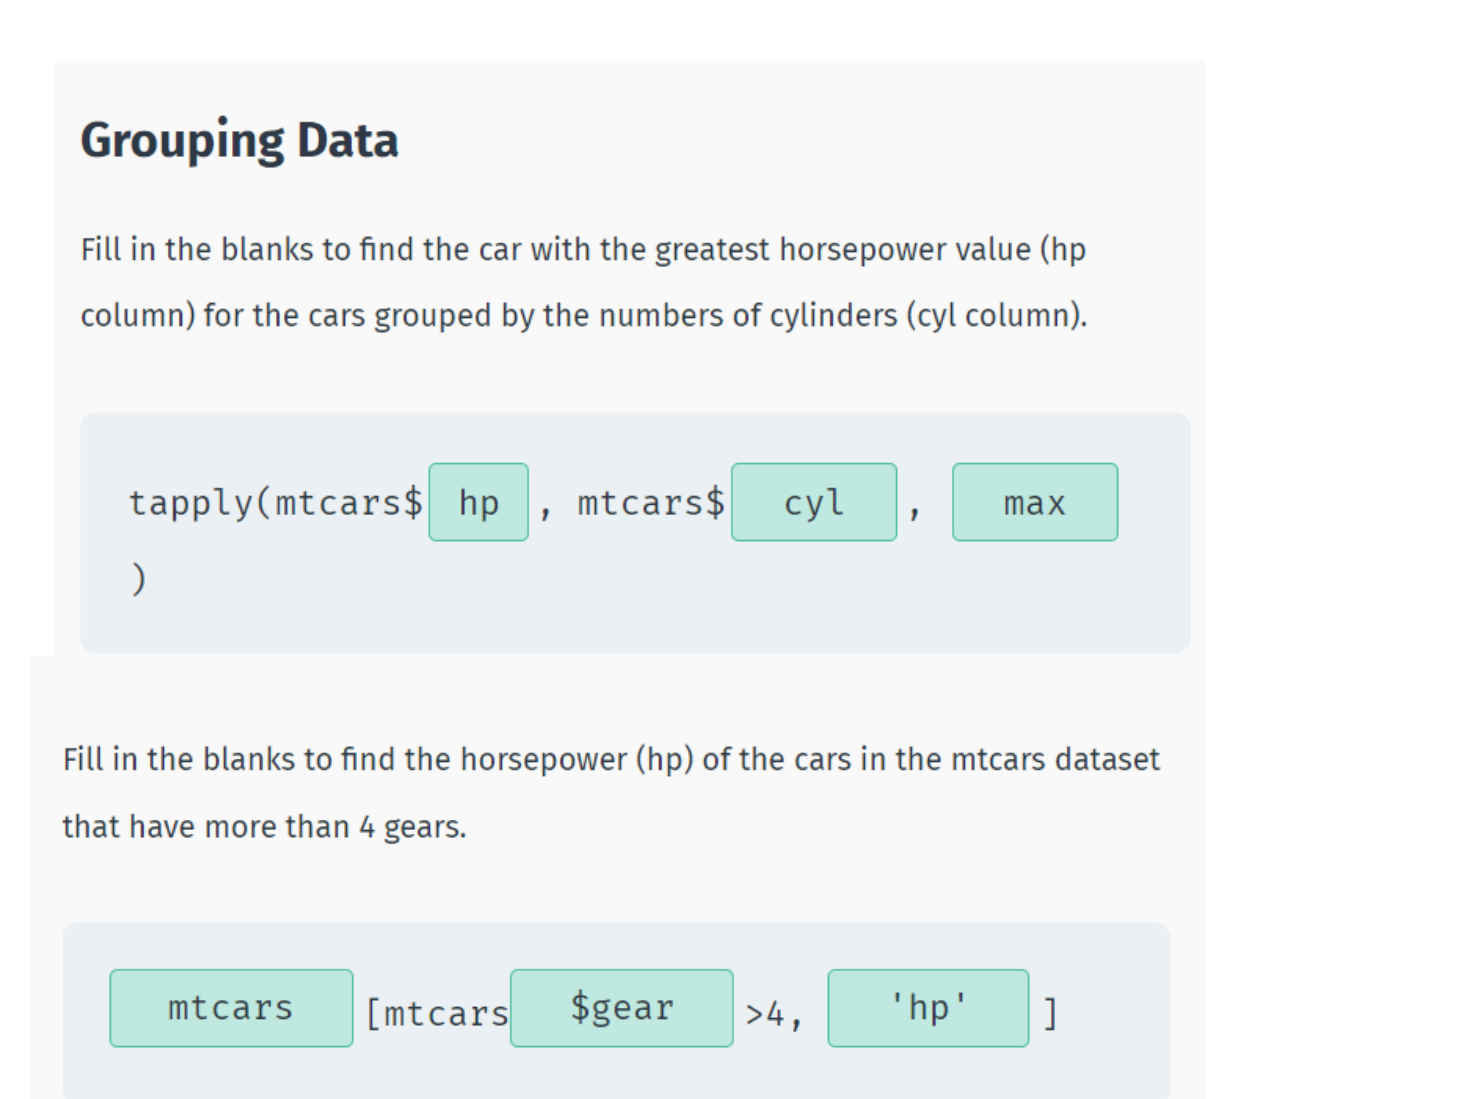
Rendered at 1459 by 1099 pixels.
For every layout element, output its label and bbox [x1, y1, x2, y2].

picture [30, 61, 1205, 1099]
